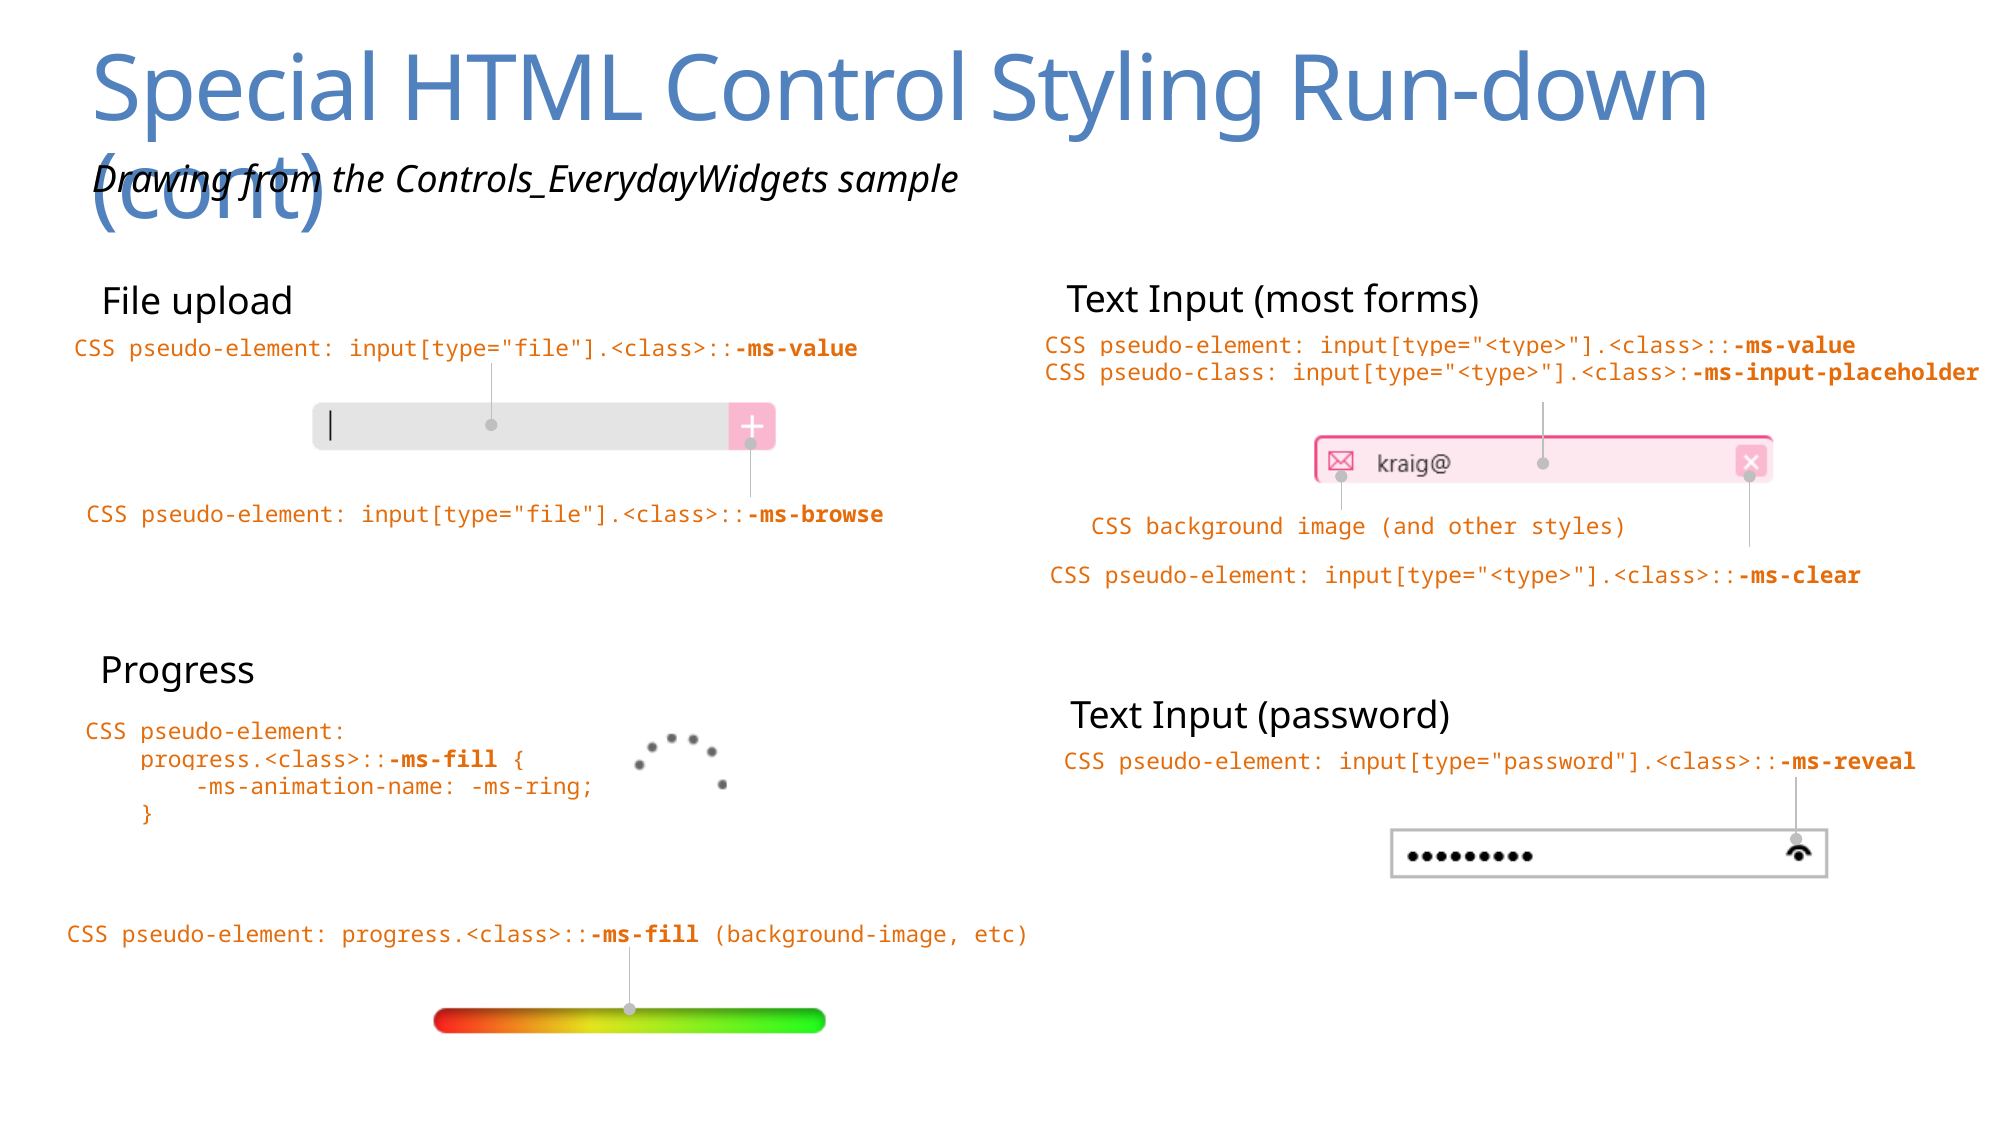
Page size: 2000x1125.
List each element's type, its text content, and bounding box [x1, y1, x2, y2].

text_box Drawing from the Controls_EverydayWidgets sample [91, 155, 960, 201]
text_box CSS pseudo-element: input[type="password"].<class>::-ms-reveal [1063, 746, 1917, 775]
picture [1302, 426, 1783, 496]
picture [619, 720, 744, 840]
picture [423, 987, 840, 1057]
text_box Text Input (password) [1070, 691, 1450, 737]
text_box CSS pseudo-element: input[type="file"].<class>::-ms-value [74, 333, 858, 362]
picture [297, 379, 787, 471]
text_box CSS pseudo-element: input[type="<type>"].<class>::-ms-clear [1049, 560, 1862, 589]
text_box CSS pseudo-element: progress.<class>::-ms-fill (background-image, etc) [66, 919, 1030, 948]
title Special HTML Control Styling Run-down (cont) [91, 40, 1902, 141]
text_box File upload [101, 276, 295, 322]
text_box CSS pseudo-element: progress.<class>::-ms-fill { -ms-animation-name: -ms-ring; } [85, 716, 595, 827]
text_box CSS pseudo-element: input[type="file"].<class>::-ms-browse [86, 499, 884, 528]
picture [1377, 814, 1843, 888]
text_box Text Input (most forms) [1066, 275, 1480, 321]
text_box CSS background image (and other styles) [1091, 511, 1628, 540]
text_box CSS pseudo-element: input[type="<type>"].<class>::-ms-value CSS pseudo-class: input[type="<type>"].<class>:-ms-input-placeholder [1044, 330, 1980, 386]
text_box Progress [100, 645, 256, 691]
